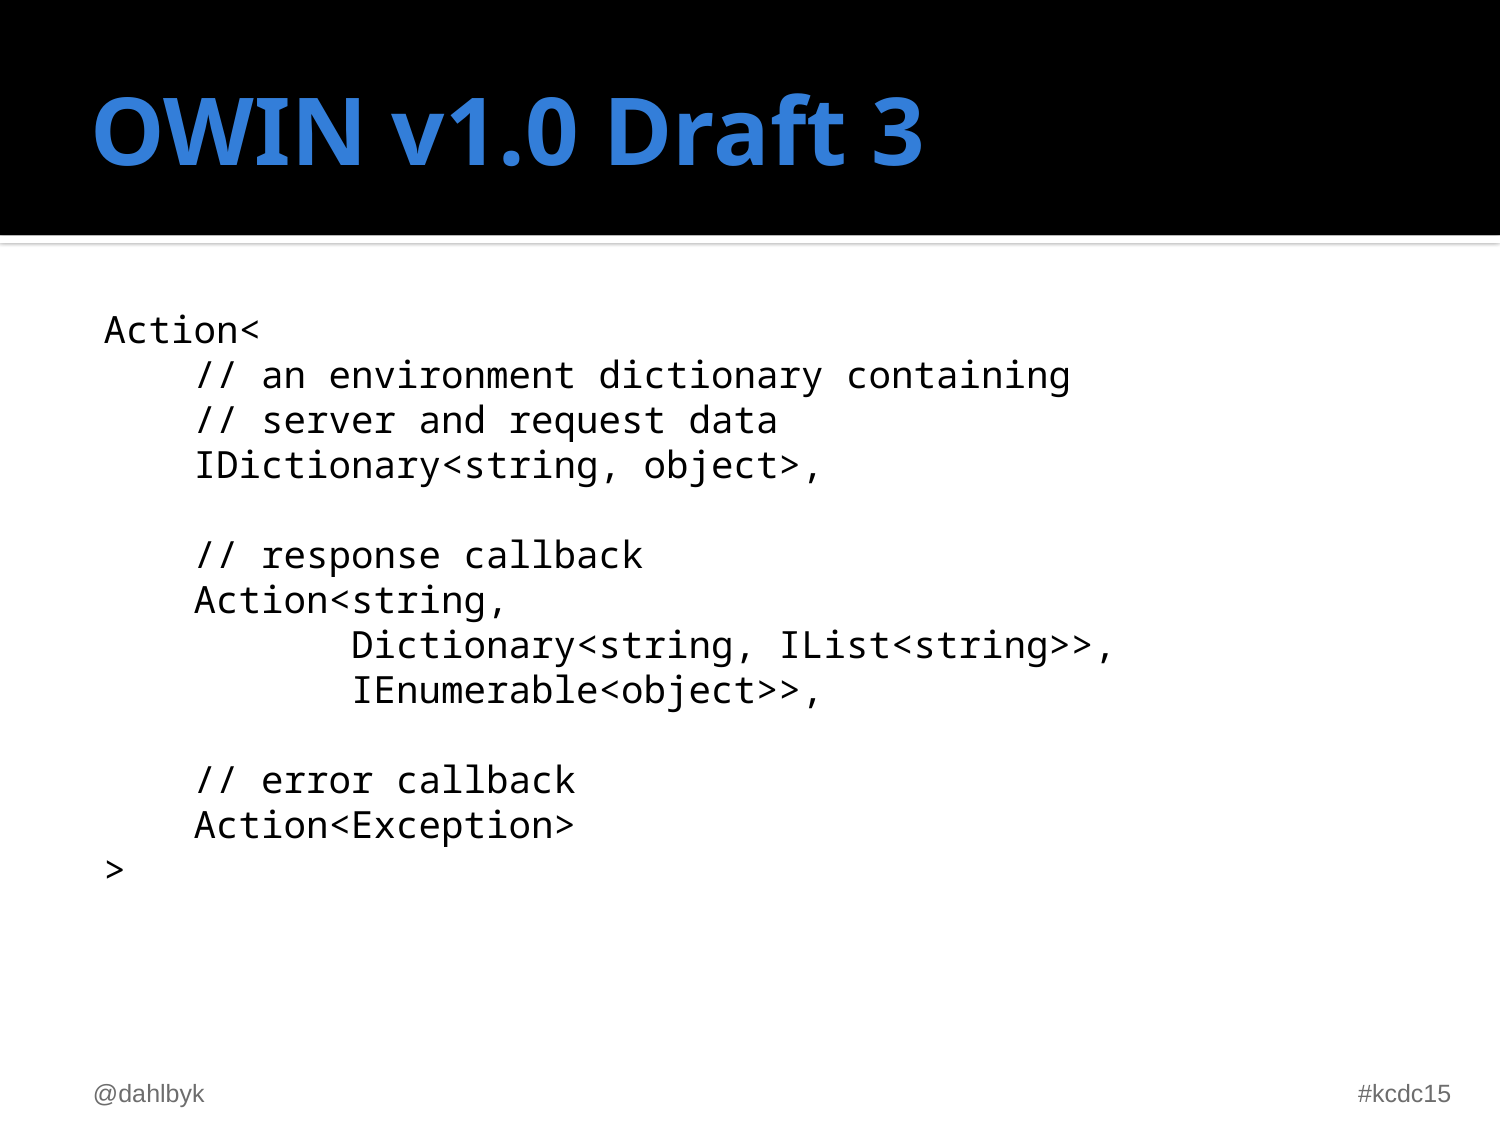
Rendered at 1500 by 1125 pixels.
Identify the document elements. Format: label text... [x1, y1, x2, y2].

slide_number @dahlbyk [75, 1062, 425, 1108]
title OWIN v1.0 Draft 3 [75, 25, 1425, 231]
list Action< // an environment dictionary containing // server and request data IDictionary<string, object>, // response callback Action<string, Dictionary<string, IList<string>>, IEnumerable<object>>, // error callback Action<Exception> > [75, 291, 1425, 1050]
slide_number #kcdc15 [1237, 1062, 1467, 1108]
